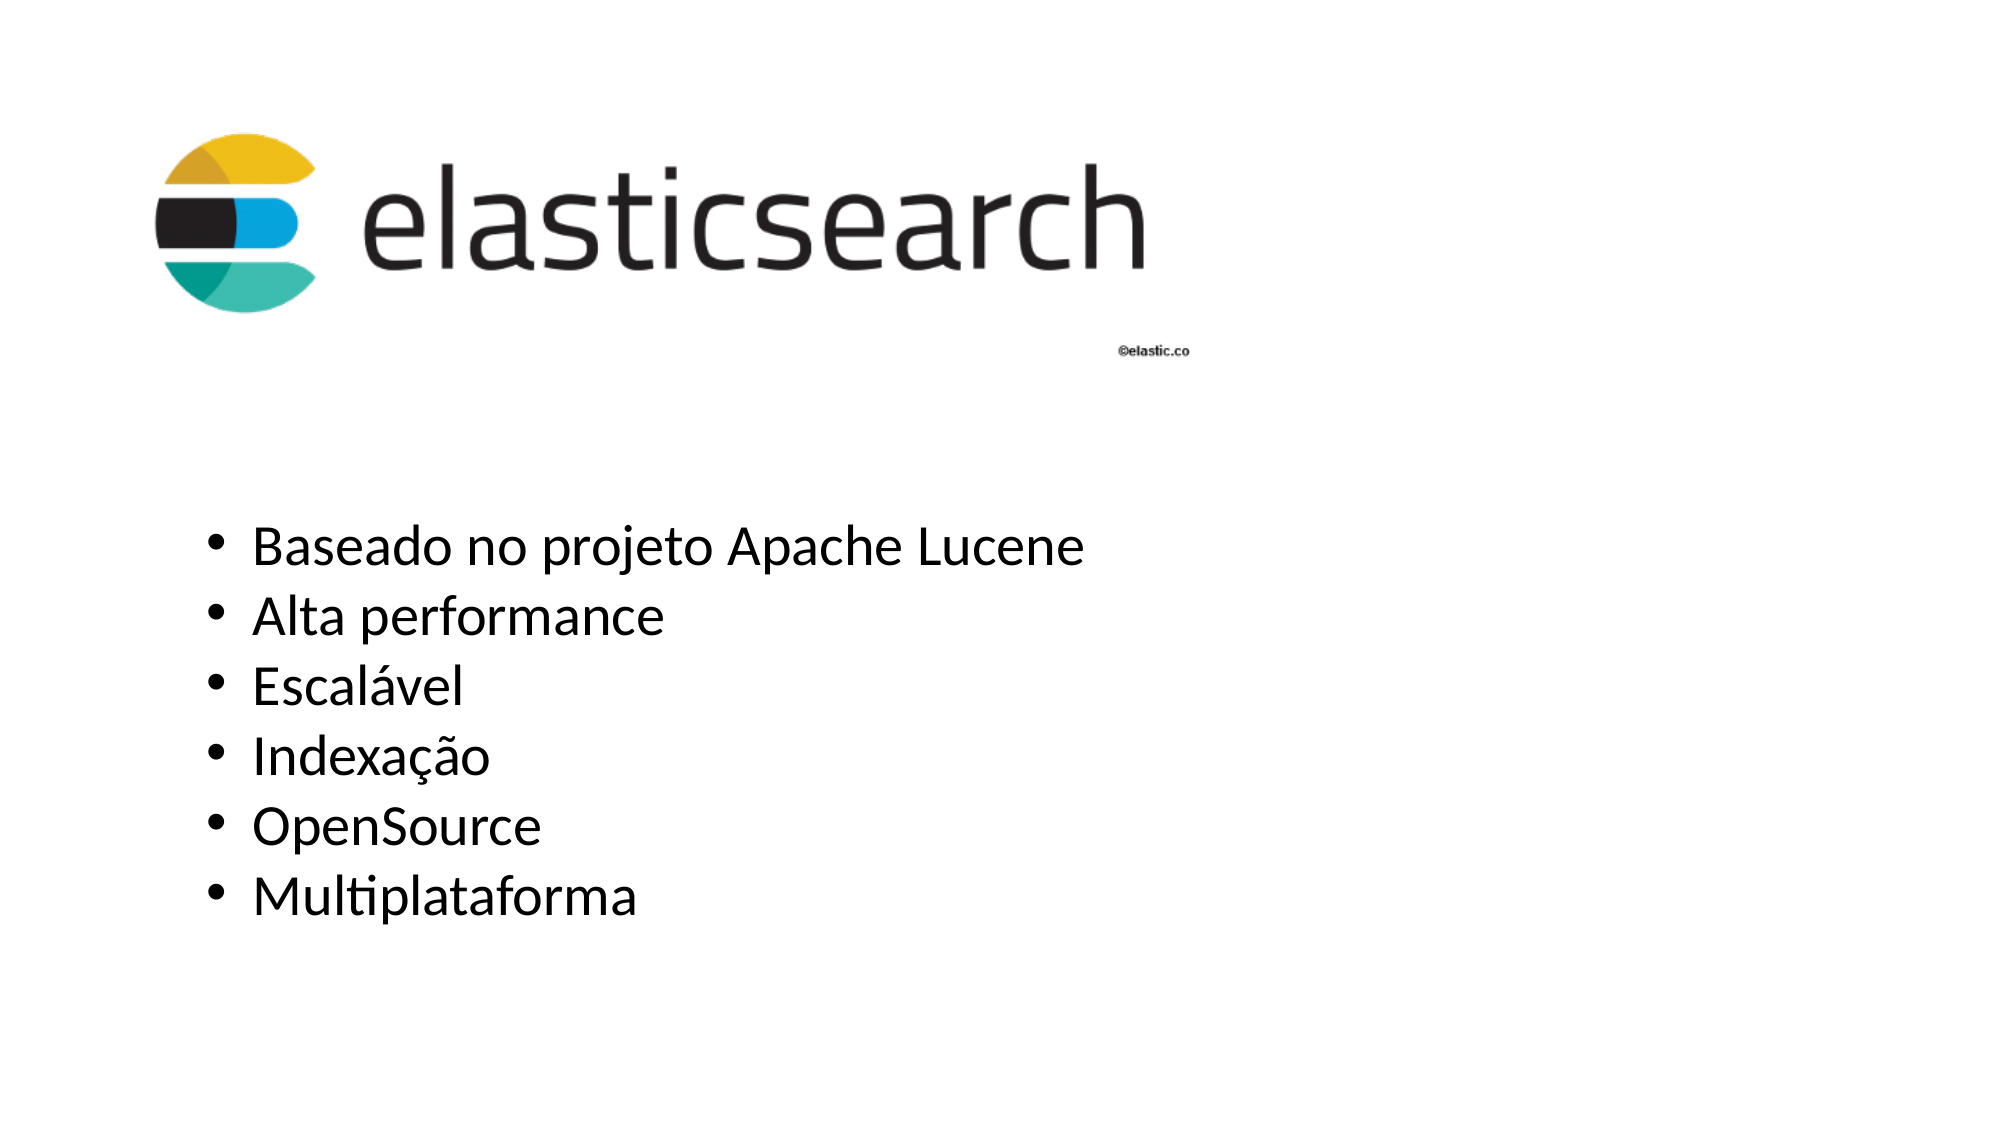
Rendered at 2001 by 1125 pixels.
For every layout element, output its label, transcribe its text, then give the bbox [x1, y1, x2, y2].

picture [98, 76, 1206, 372]
text_box Baseado no projeto Apache Lucene Alta performance Escalável Indexação OpenSource Multiplataforma [191, 499, 1370, 935]
